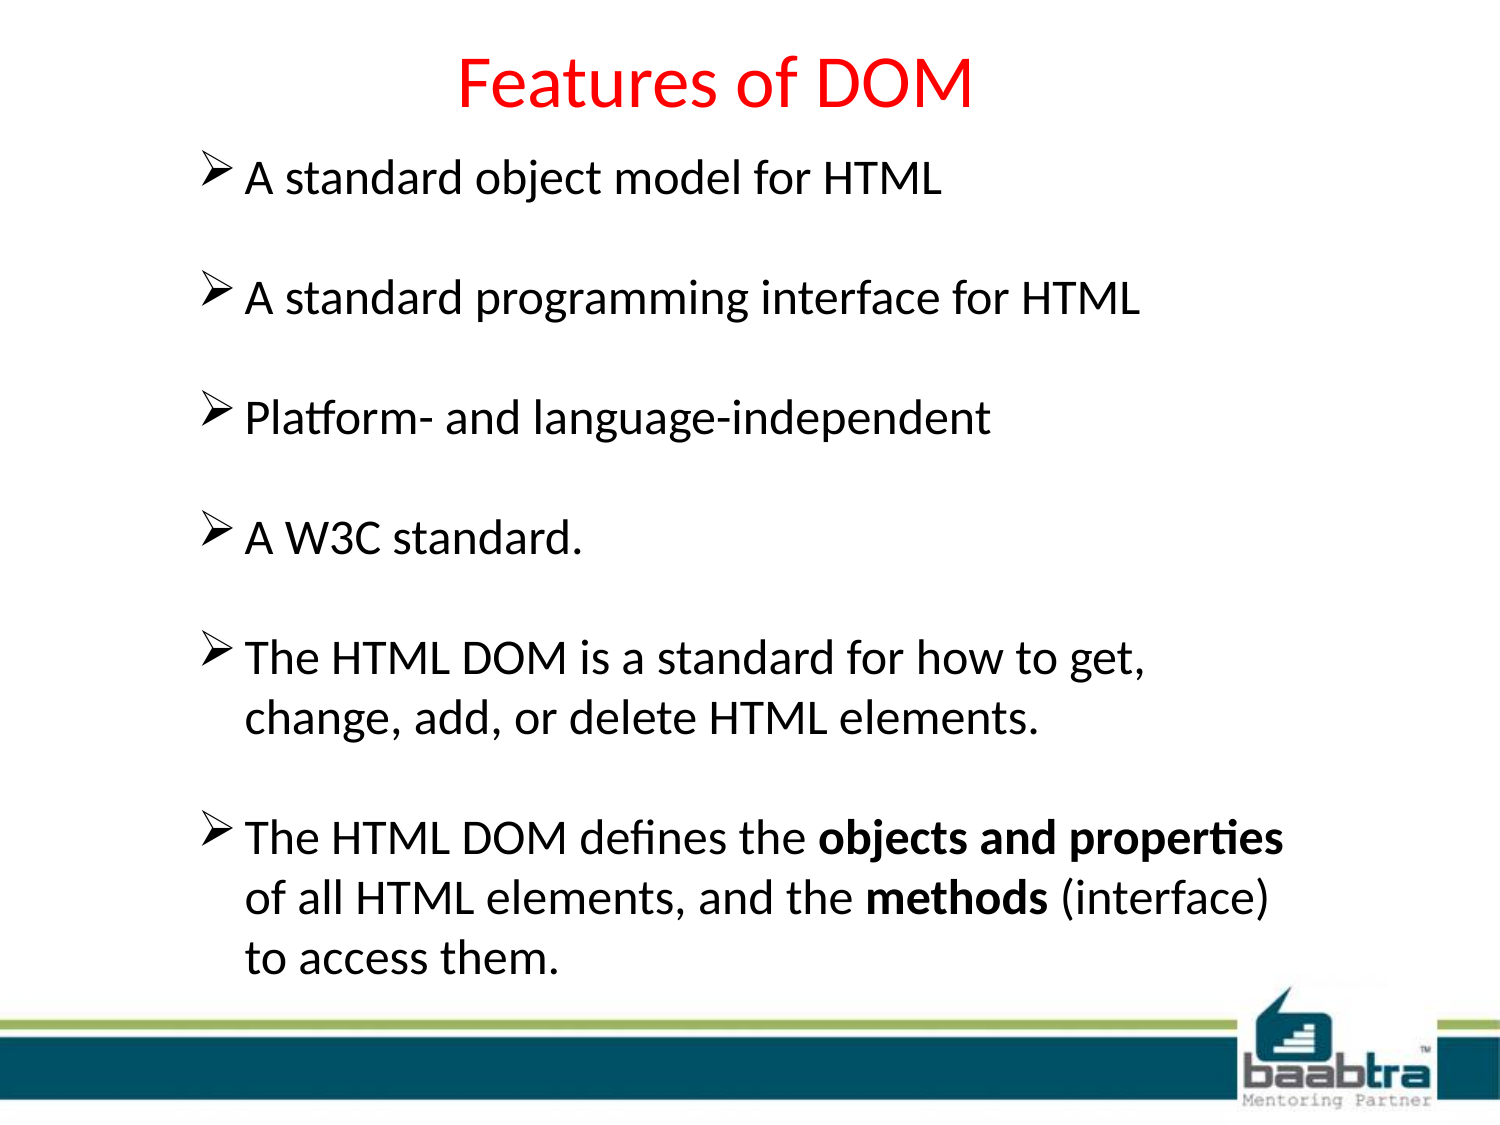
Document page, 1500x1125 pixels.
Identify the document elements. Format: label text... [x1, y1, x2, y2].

title Features of DOM [41, 0, 1392, 172]
text_box A standard object model for HTML A standard programming interface for HTML Platform- and language-independent A W3C standard. The HTML DOM is a standard for how to get, change, add, or delete HTML elements. The HTML DOM defines the objects and properties of all HTML elements, and the methods (interface) to access them. [107, 137, 1325, 992]
picture [0, 0, 1500, 1125]
